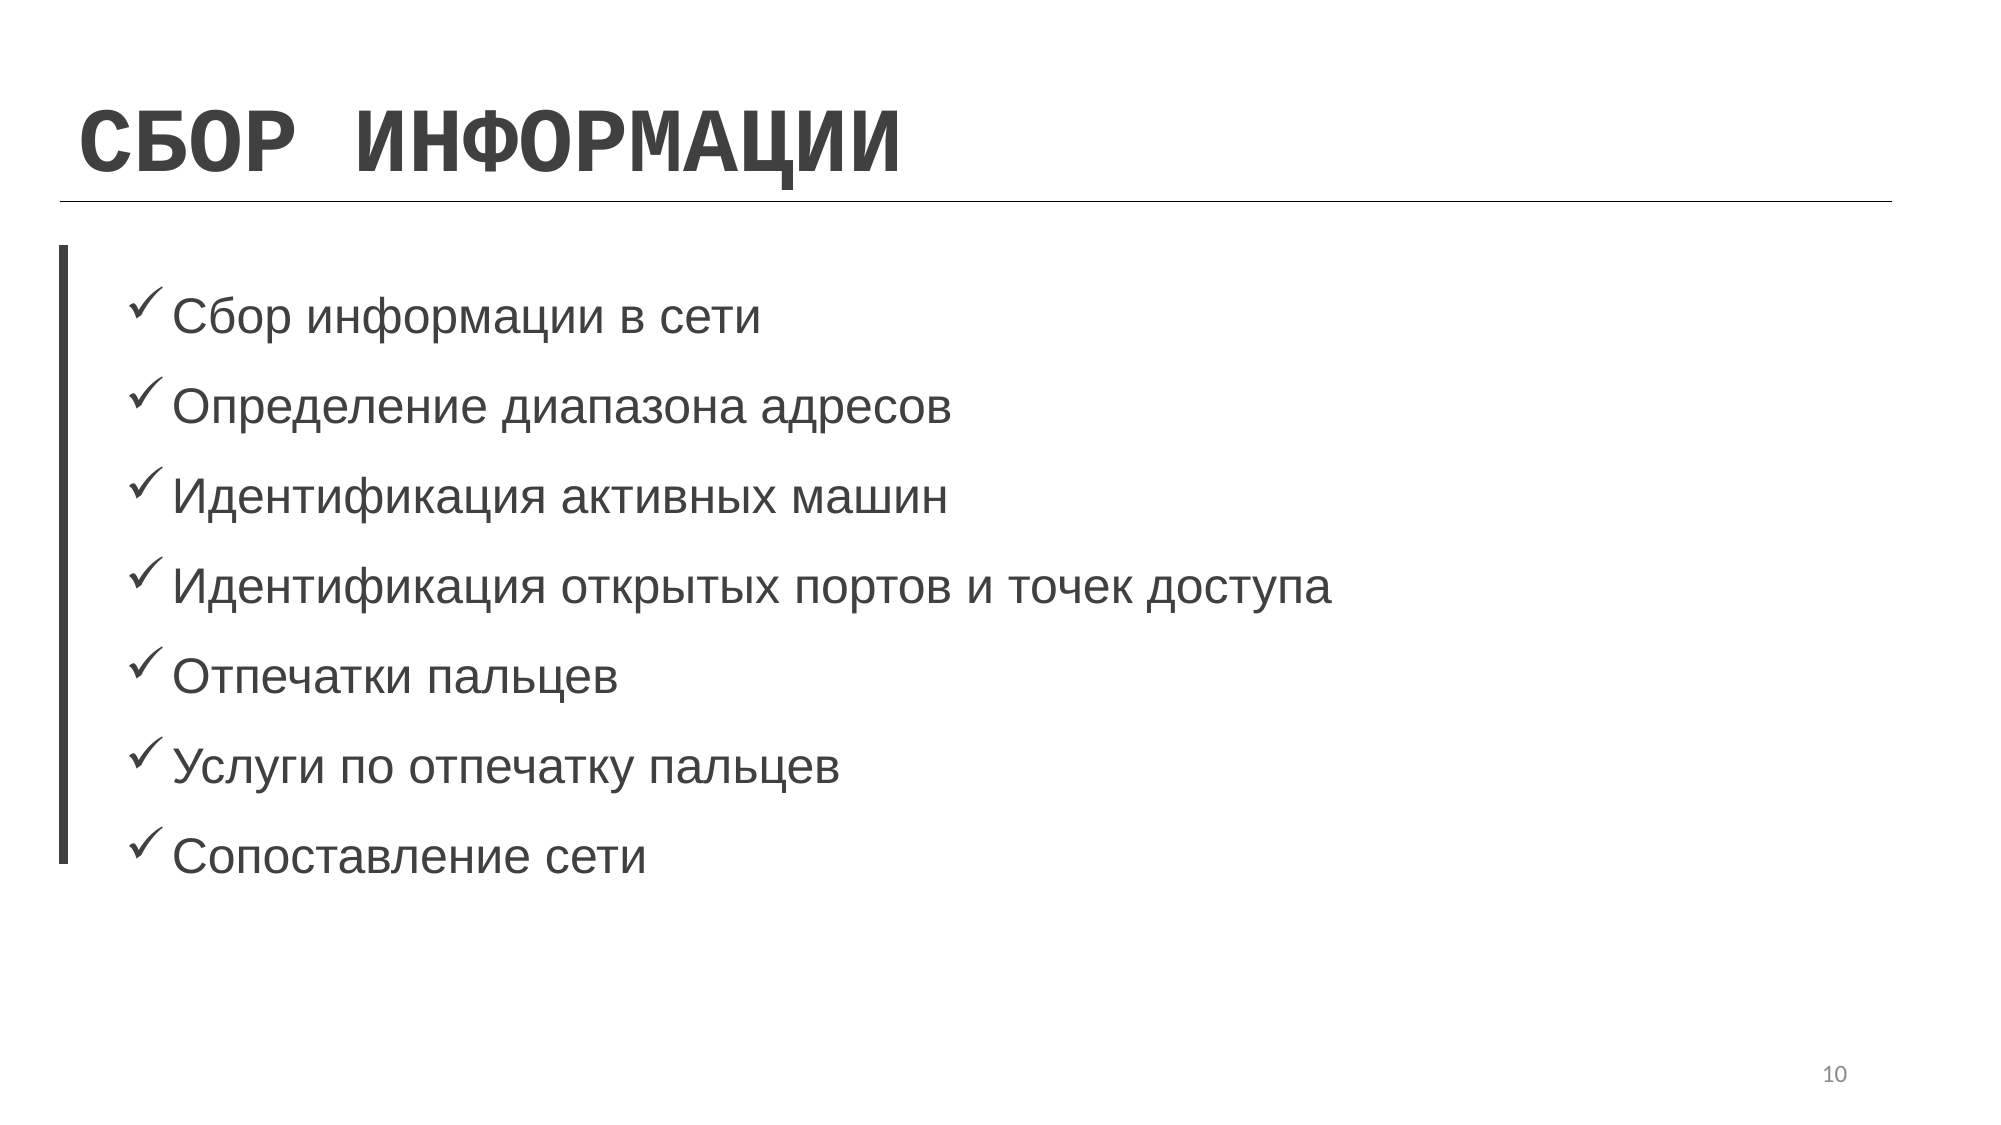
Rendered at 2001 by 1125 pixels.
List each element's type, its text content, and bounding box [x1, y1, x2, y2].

text_box Сбор информации в сети Определение диапазона адресов Идентификация активных машин Идентификация открытых портов и точек доступа Отпечатки пальцев Услуги по отпечатку пальцев Сопоставление сети [110, 246, 1959, 892]
text_box СБОР ИНФОРМАЦИИ [63, 72, 919, 198]
slide_number 10 [1412, 1042, 1863, 1103]
text_box [59, 245, 68, 864]
